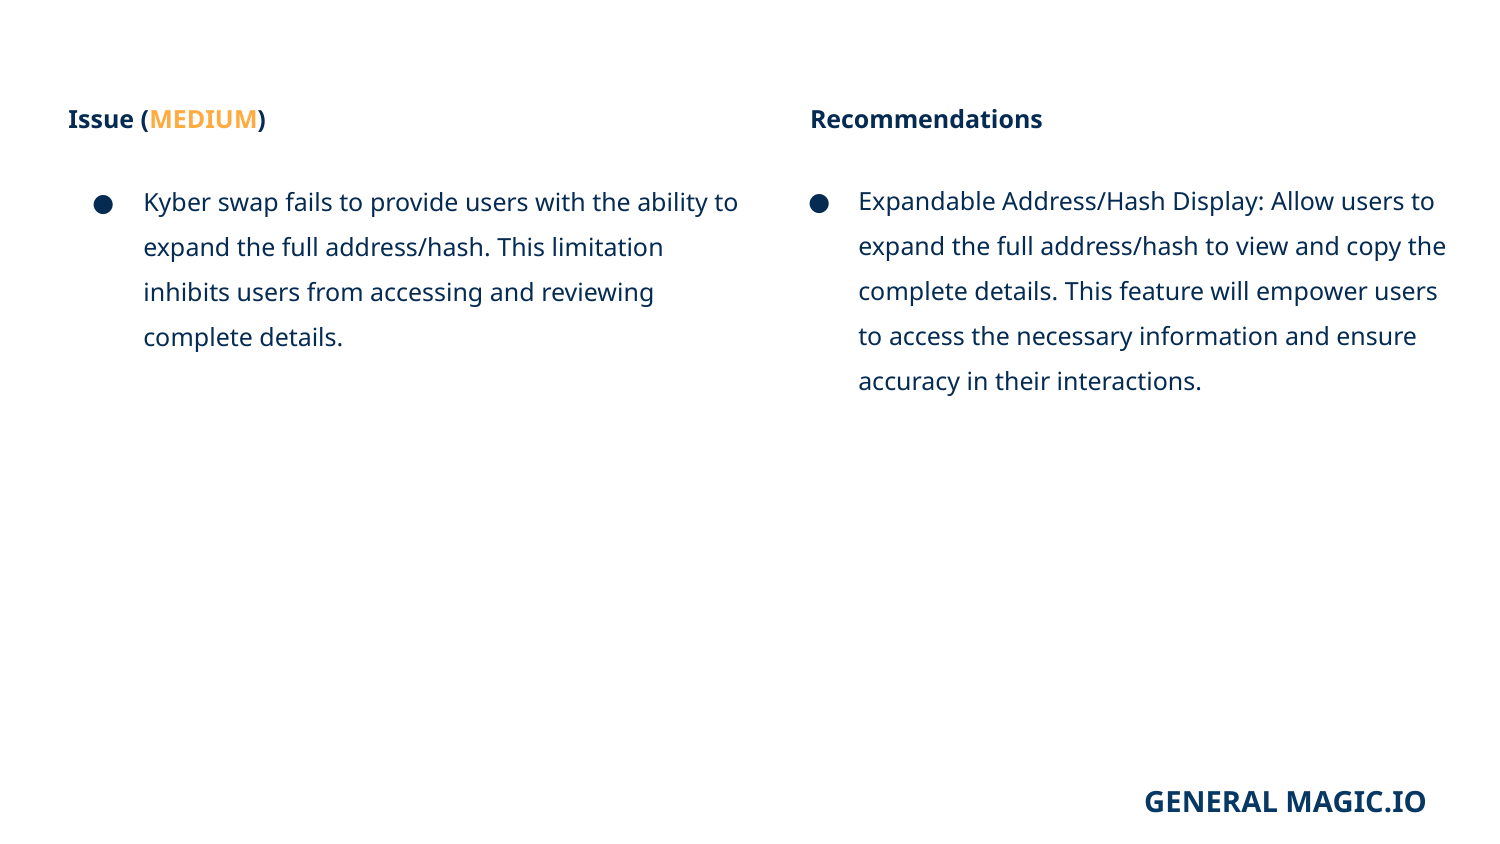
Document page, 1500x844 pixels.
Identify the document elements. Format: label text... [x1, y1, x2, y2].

text_box Issue (MEDIUM) [53, 88, 546, 149]
text_box Kyber swap fails to provide users with the ability to expand the full address/hash. This limitation inhibits users from accessing and reviewing complete details. [53, 156, 768, 366]
text_box Expandable Address/Hash Display: Allow users to expand the full address/hash to view and copy the complete details. This feature will empower users to access the necessary information and ensure accuracy in their interactions. [768, 155, 1484, 411]
text_box Recommendations [795, 88, 1331, 149]
